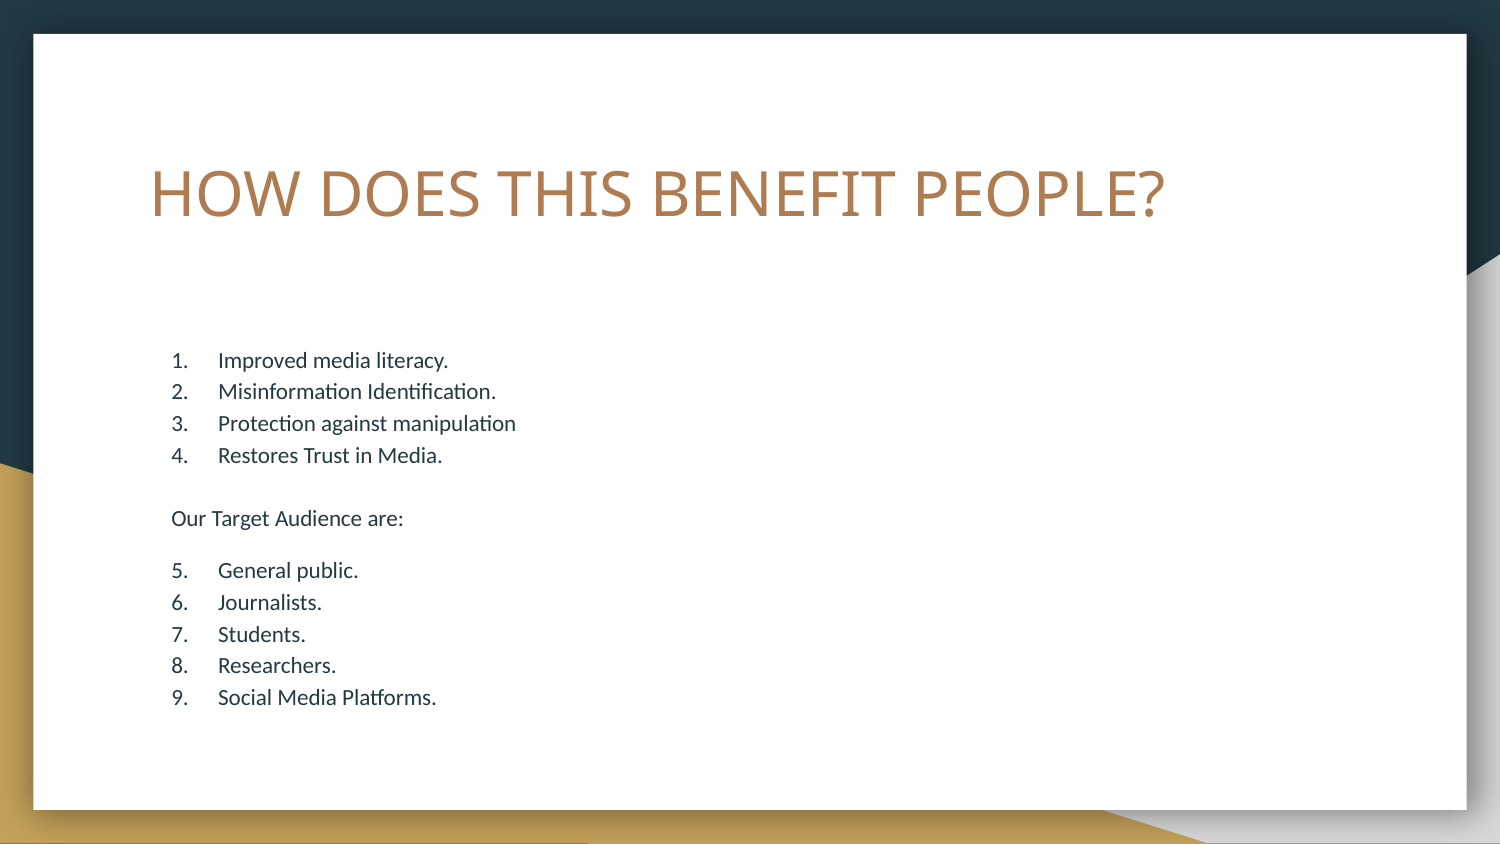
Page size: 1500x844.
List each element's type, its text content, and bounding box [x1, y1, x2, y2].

list Improved media literacy. Misinformation Identification. Protection against manipulation Restores Trust in Media. Our Target Audience are: General public. Journalists. Students. Researchers. Social Media Platforms. [134, 326, 1366, 729]
title HOW DOES THIS BENEFIT PEOPLE? [134, 138, 1366, 296]
